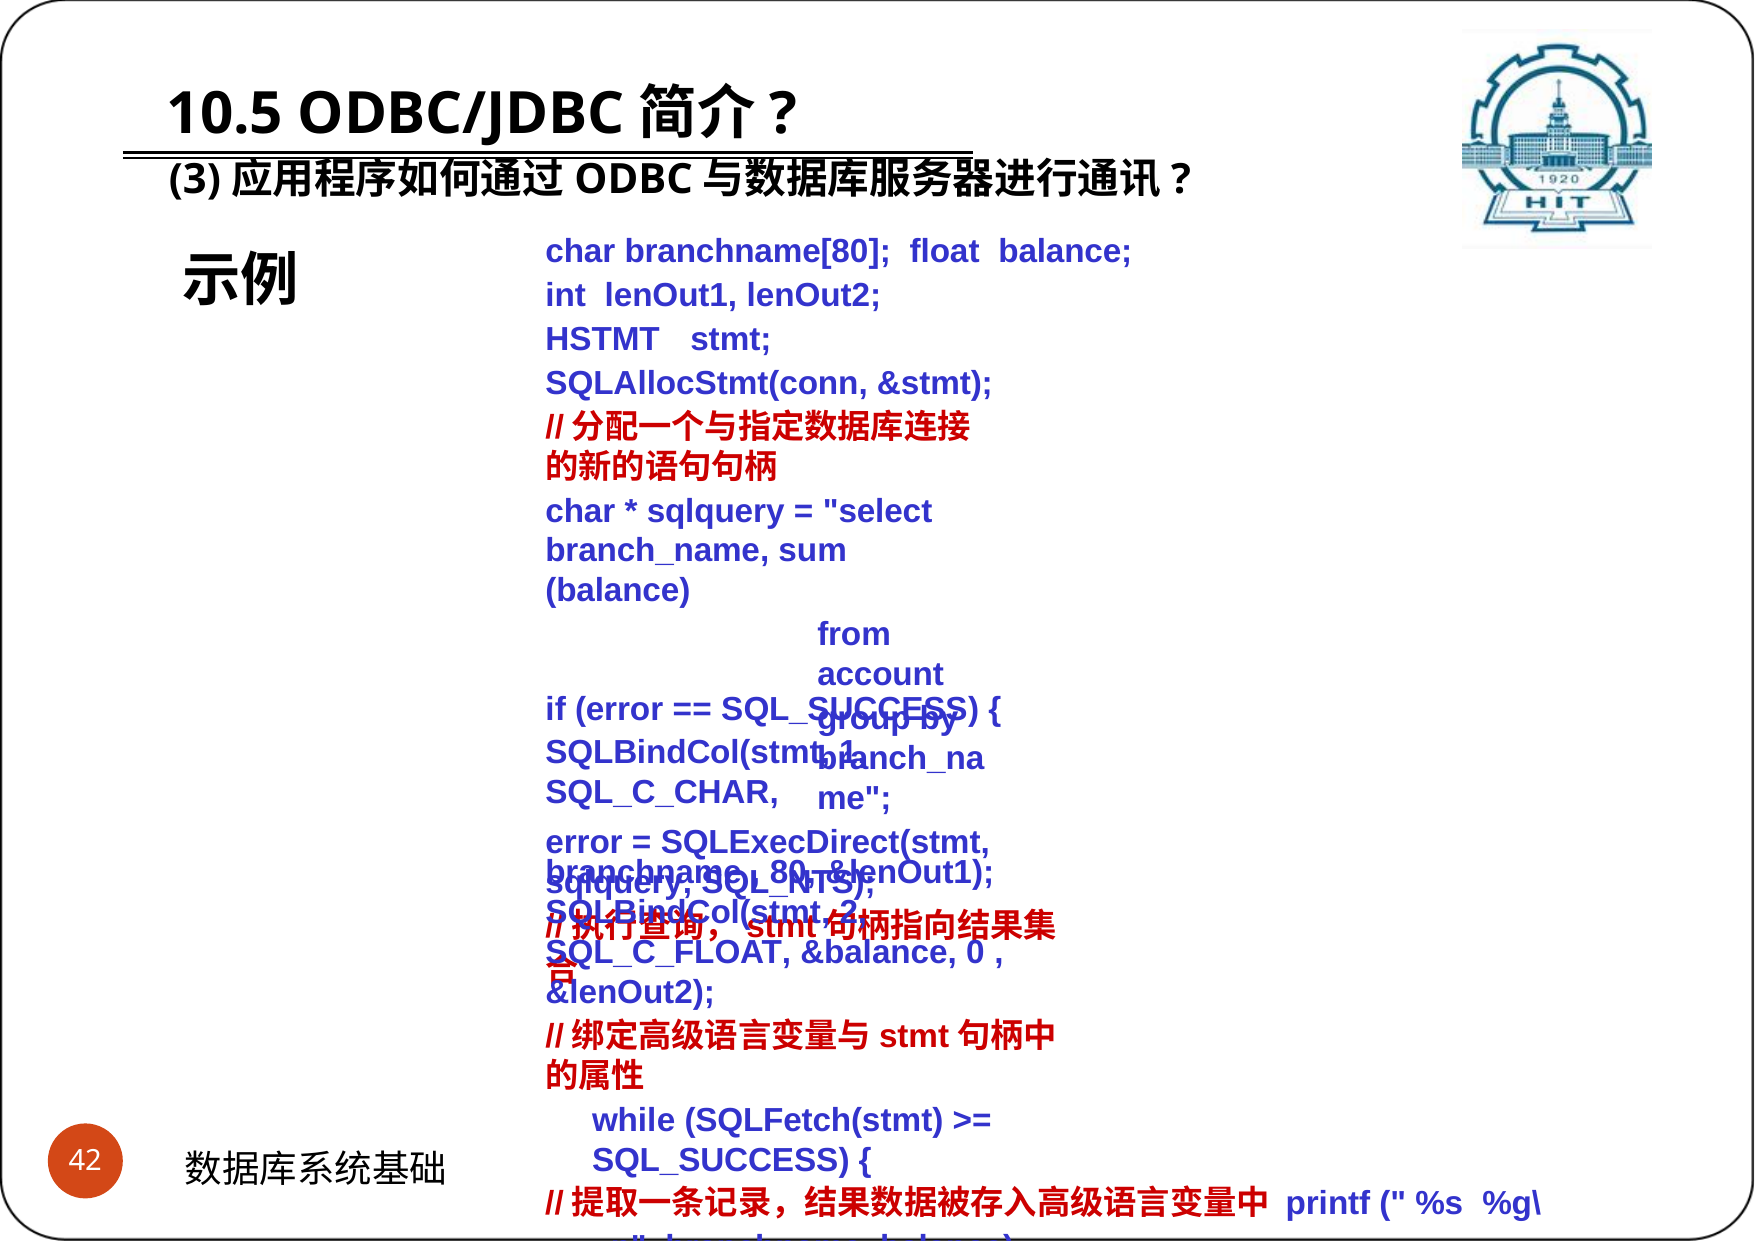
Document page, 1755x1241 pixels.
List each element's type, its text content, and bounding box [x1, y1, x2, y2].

picture [0, 0, 1755, 1241]
text_box (3)应用程序如何通过ODBC与数据库服务器进行通讯? [166, 152, 1162, 203]
text_box if (error == SQL_SUCCESS) { SQLBindCol(stmt, 1, SQL_C_CHAR, branchname , 80, &lenOut1); SQLBindCol(stmt, 2, SQL_C_FLOAT, &balance, 0 , &lenOut2); //绑定高级语言变量与stmt句柄中的属性 while (SQLFetch(stmt) >= SQL_SUCCESS) { //提取一条记录，结果数据被存入高级语言变量中 printf (" %s %g\n", branchname, balance); } } SQLFreeStmt(stmt, SQL_DROP); //释放语句句柄 [543, 682, 1597, 1241]
text_box char branchname[80]; float balance; int lenOut1, lenOut2; HSTMT stmt; SQLAllocStmt(conn, &stmt); //分配一个与指定数据库连接的新的语句句柄 char * sqlquery = "select branch_name, sum (balance) from account group by branch_name"; error = SQLExecDirect(stmt, sqlquery, SQL_NTS); //执行查询，stmt句柄指向结果集合 [543, 225, 1597, 682]
title 10.5 ODBC/JDBC简介? [166, 75, 1578, 283]
text_box 示例 [180, 242, 302, 313]
